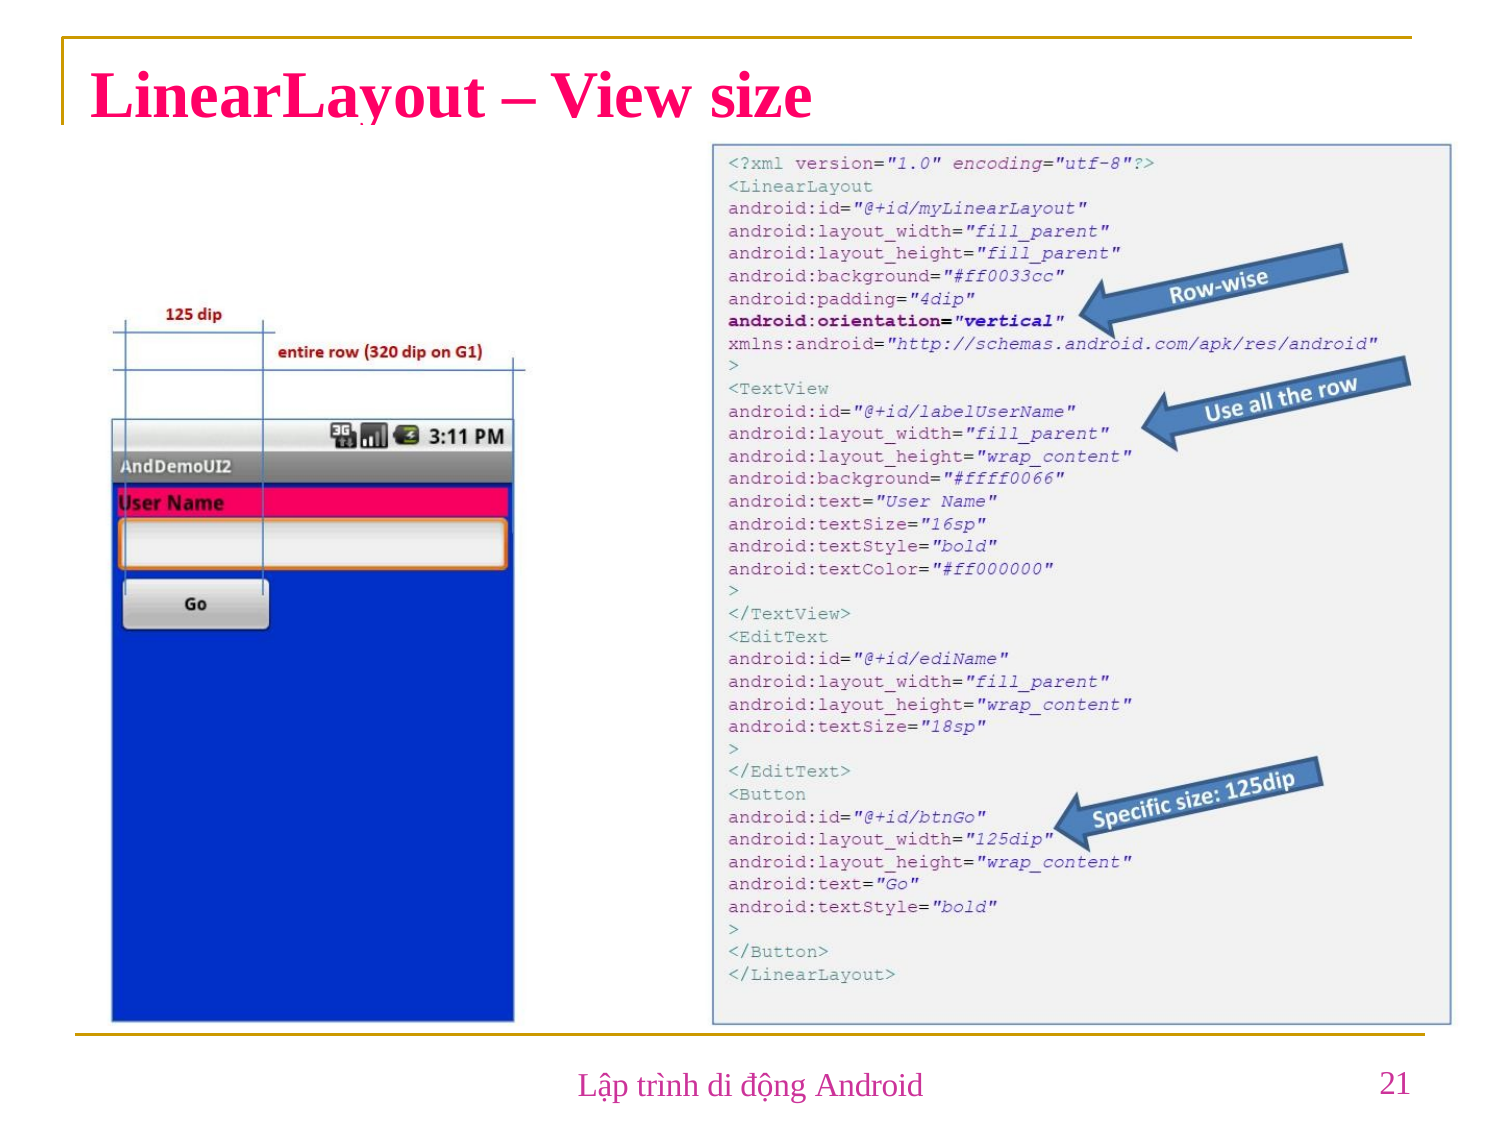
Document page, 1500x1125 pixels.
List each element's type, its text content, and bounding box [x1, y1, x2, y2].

slide_number Lập trình di động Android [575, 1063, 925, 1125]
title LinearLayout – View size [87, 49, 820, 125]
slide_number 21 [1373, 1063, 1417, 1125]
text_box [41, 125, 1460, 1029]
